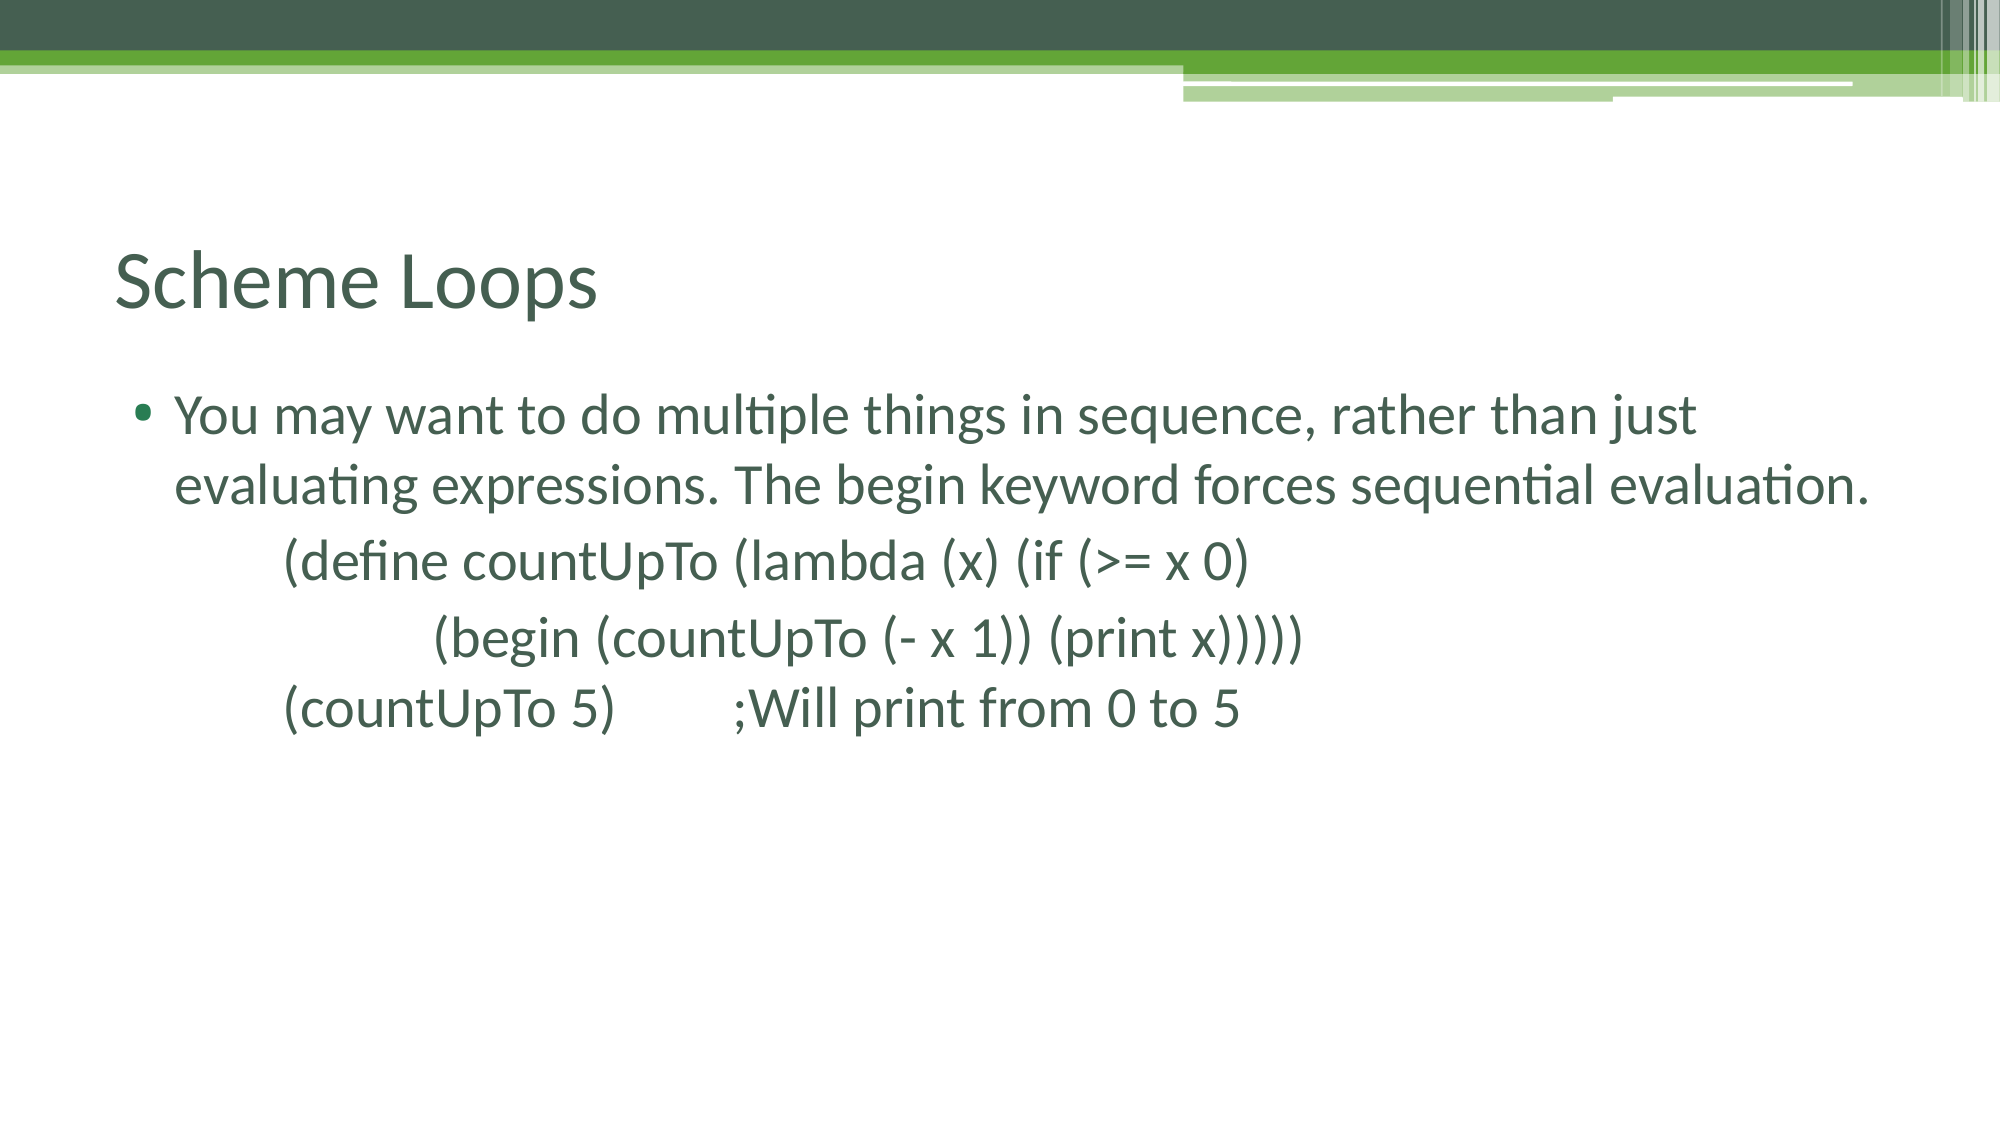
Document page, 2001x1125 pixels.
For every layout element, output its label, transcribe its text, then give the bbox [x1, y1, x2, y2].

list You may want to do multiple things in sequence, rather than just evaluating expressions. The begin keyword forces sequential evaluation. (define countUpTo (lambda (x) (if (>= x 0) (begin (countUpTo (- x 1)) (print x))))) (countUpTo 5) ;Will print from 0 to 5 [99, 368, 1900, 1079]
title Scheme Loops [99, 187, 1900, 363]
